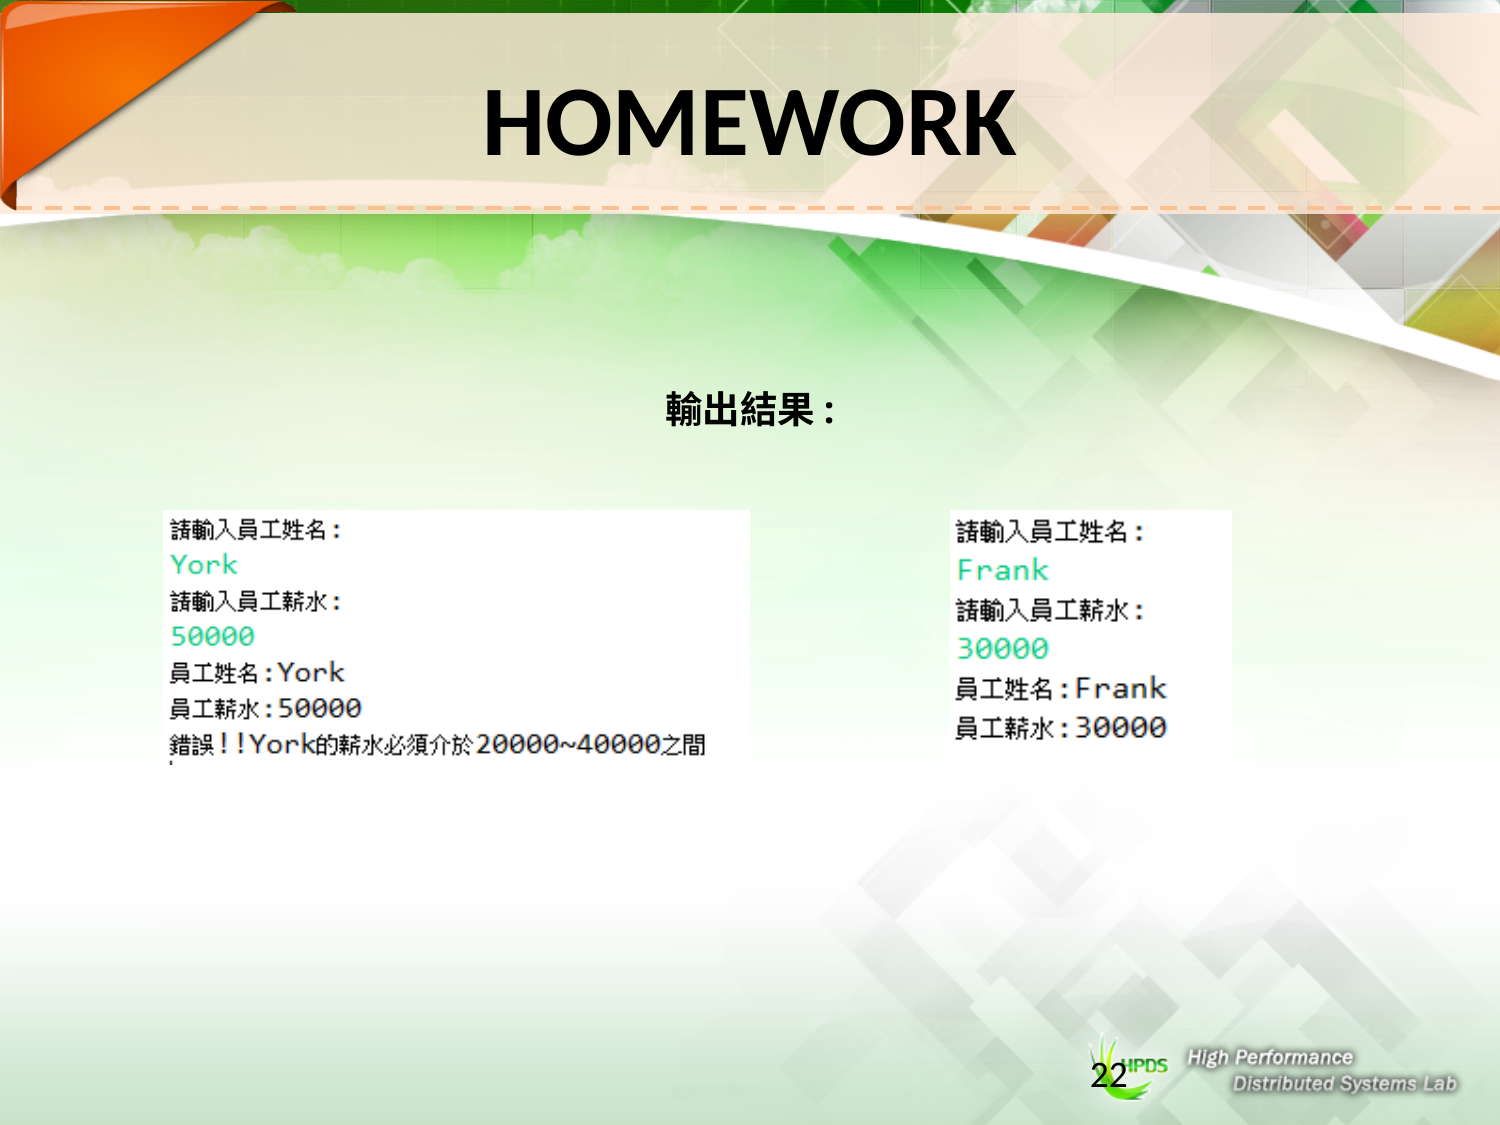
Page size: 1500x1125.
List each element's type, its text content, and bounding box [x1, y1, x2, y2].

text_box [312, 11, 1500, 207]
picture [950, 510, 1232, 765]
picture [163, 510, 751, 765]
text_box [149, 275, 1500, 1000]
slide_number 22 [1074, 1042, 1425, 1103]
picture [0, 0, 1500, 1125]
text_box HOMEWORK [312, 48, 1436, 183]
text_box 輸出結果: [650, 378, 850, 439]
